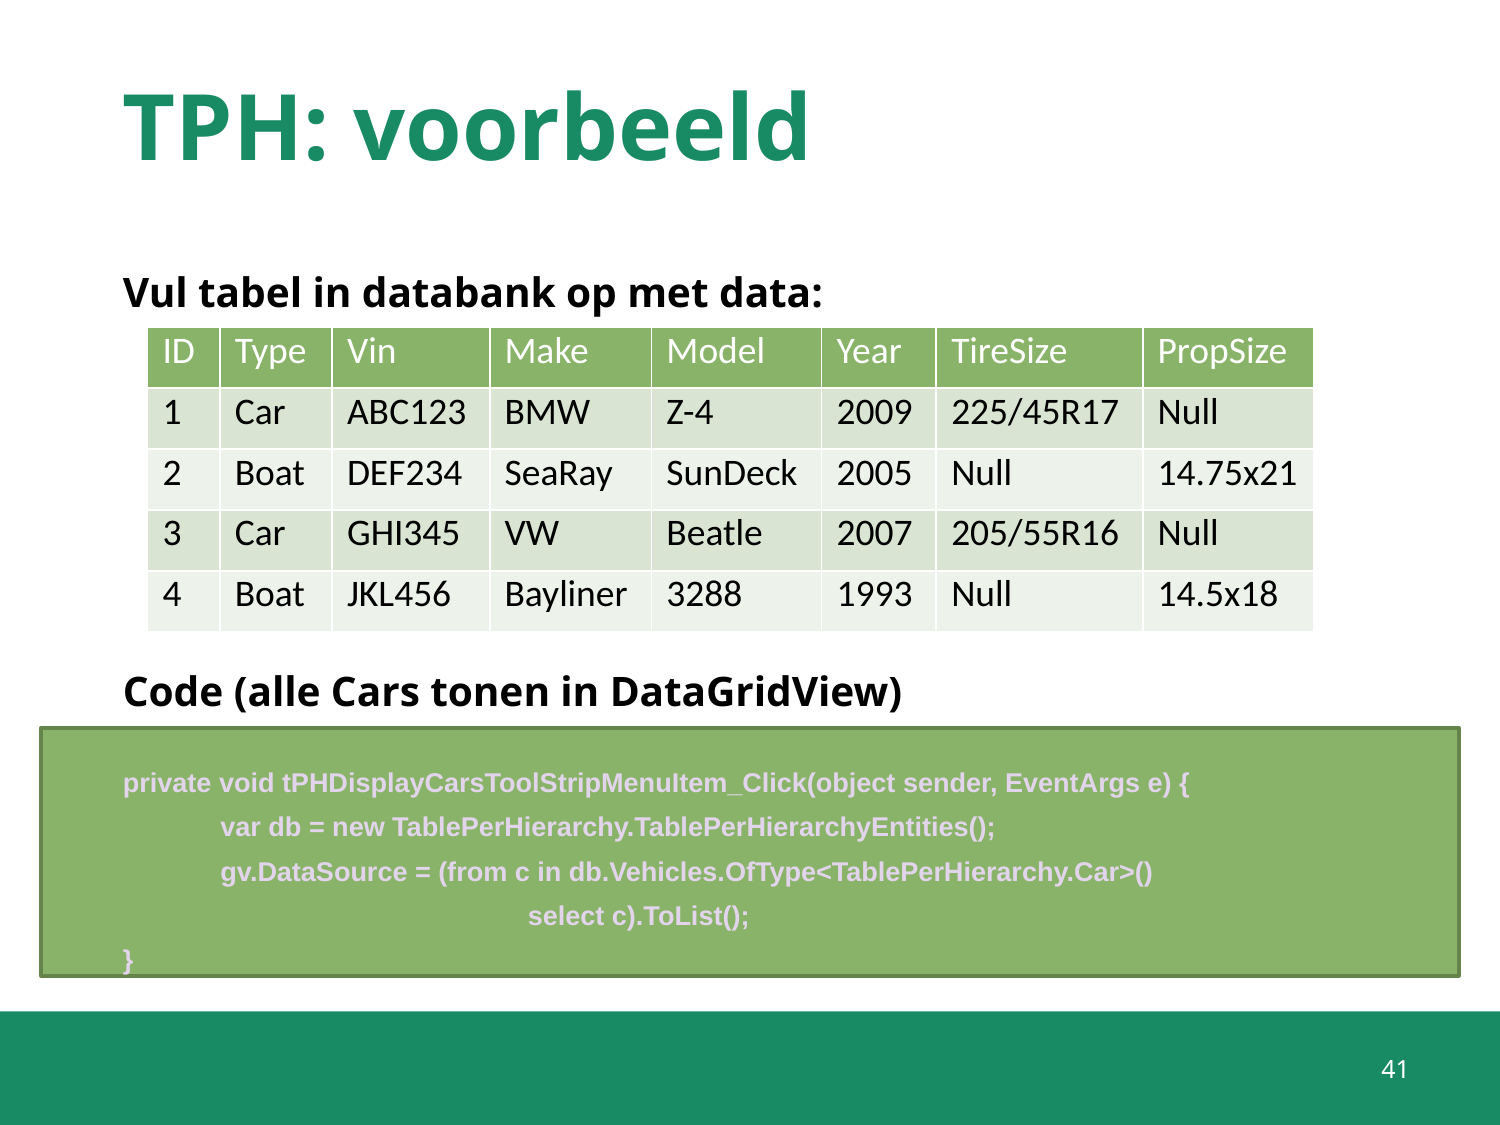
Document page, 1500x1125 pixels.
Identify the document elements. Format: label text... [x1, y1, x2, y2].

table_cell ABC123 [333, 389, 489, 448]
table_cell VW [491, 511, 651, 570]
table_cell Car [221, 389, 331, 448]
table_cell Beatle [652, 511, 821, 570]
table_header ID [148, 328, 219, 387]
table_cell DEF234 [333, 450, 489, 509]
table_cell 14.75x21 [1144, 450, 1313, 509]
table_cell 3288 [652, 572, 821, 631]
table_cell 2009 [822, 389, 935, 448]
text_box [1425, 726, 1461, 978]
table_cell GHI345 [333, 511, 489, 570]
table_cell 14.5x18 [1144, 572, 1313, 631]
table_header Vin [333, 328, 489, 387]
slide_number 41 [1338, 1040, 1425, 1101]
table_header Year [822, 328, 935, 387]
table_header Type [221, 328, 331, 387]
table_cell Boat [221, 572, 331, 631]
text_box [39, 726, 107, 978]
table_cell Null [937, 450, 1142, 509]
table_header Make [491, 328, 651, 387]
list Vul tabel in databank op met data: Code (alle Cars tonen in DataGridView) private void tPHDisplayCarsToolStripMenuItem_Click(object sender, EventArgs e) { var db = new TablePerHierarchy.TablePerHierarchyEntities(); gv.DataSource = (from c in db.Vehicles.OfType<TablePerHierarchy.Car>() select c).ToList(); } [107, 249, 1425, 993]
table_cell Boat [221, 450, 331, 509]
table_cell Null [1144, 511, 1313, 570]
table_cell BMW [491, 389, 651, 448]
table_cell 4 [148, 572, 219, 631]
table_cell 1993 [822, 572, 935, 631]
table_cell 2007 [822, 511, 935, 570]
title TPH: voorbeeld [107, 30, 1425, 218]
table_cell 1 [148, 389, 219, 448]
table_header TireSize [937, 328, 1142, 387]
table_header PropSize [1144, 328, 1313, 387]
table_cell Null [937, 572, 1142, 631]
table_cell Car [221, 511, 331, 570]
table_cell 2 [148, 450, 219, 509]
table_cell 2005 [822, 450, 935, 509]
table_cell SeaRay [491, 450, 651, 509]
table_cell Bayliner [491, 572, 651, 631]
table_cell JKL456 [333, 572, 489, 631]
table_cell SunDeck [652, 450, 821, 509]
table_cell 205/55R16 [937, 511, 1142, 570]
table_cell Null [1144, 389, 1313, 448]
table_cell Z-4 [652, 389, 821, 448]
table_header Model [652, 328, 821, 387]
table_cell 225/45R17 [937, 389, 1142, 448]
table_cell 3 [148, 511, 219, 570]
